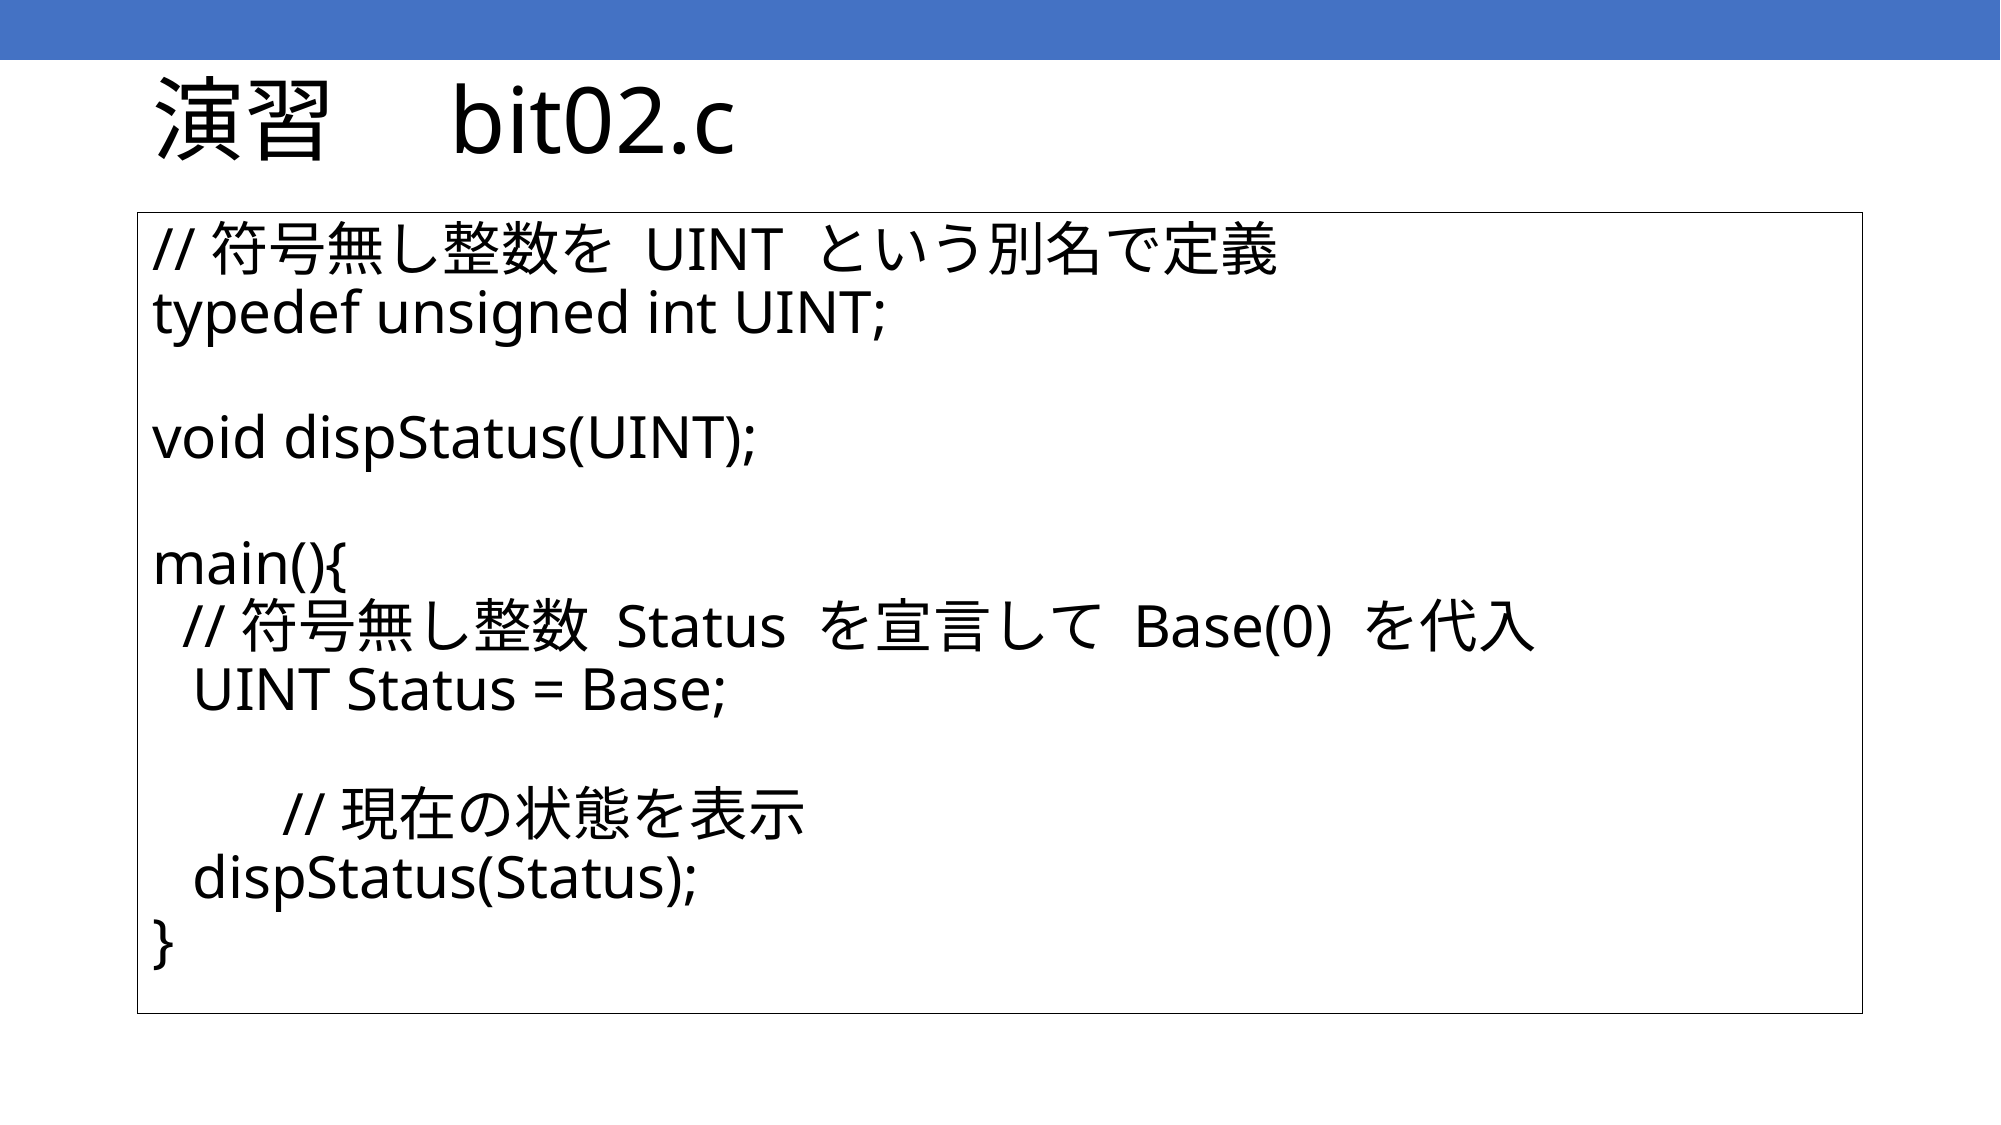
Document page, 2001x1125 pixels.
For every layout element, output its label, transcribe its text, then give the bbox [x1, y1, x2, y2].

list //符号無し整数を UINT という別名で定義 typedef unsigned int UINT; void dispStatus(UINT); main(){ //符号無し整数 Status を宣言して Base(0) を代入 UINT Status = Base; //現在の状態を表示 dispStatus(Status); } [137, 212, 1863, 1014]
title 演習 bit02.c [137, 59, 1863, 188]
